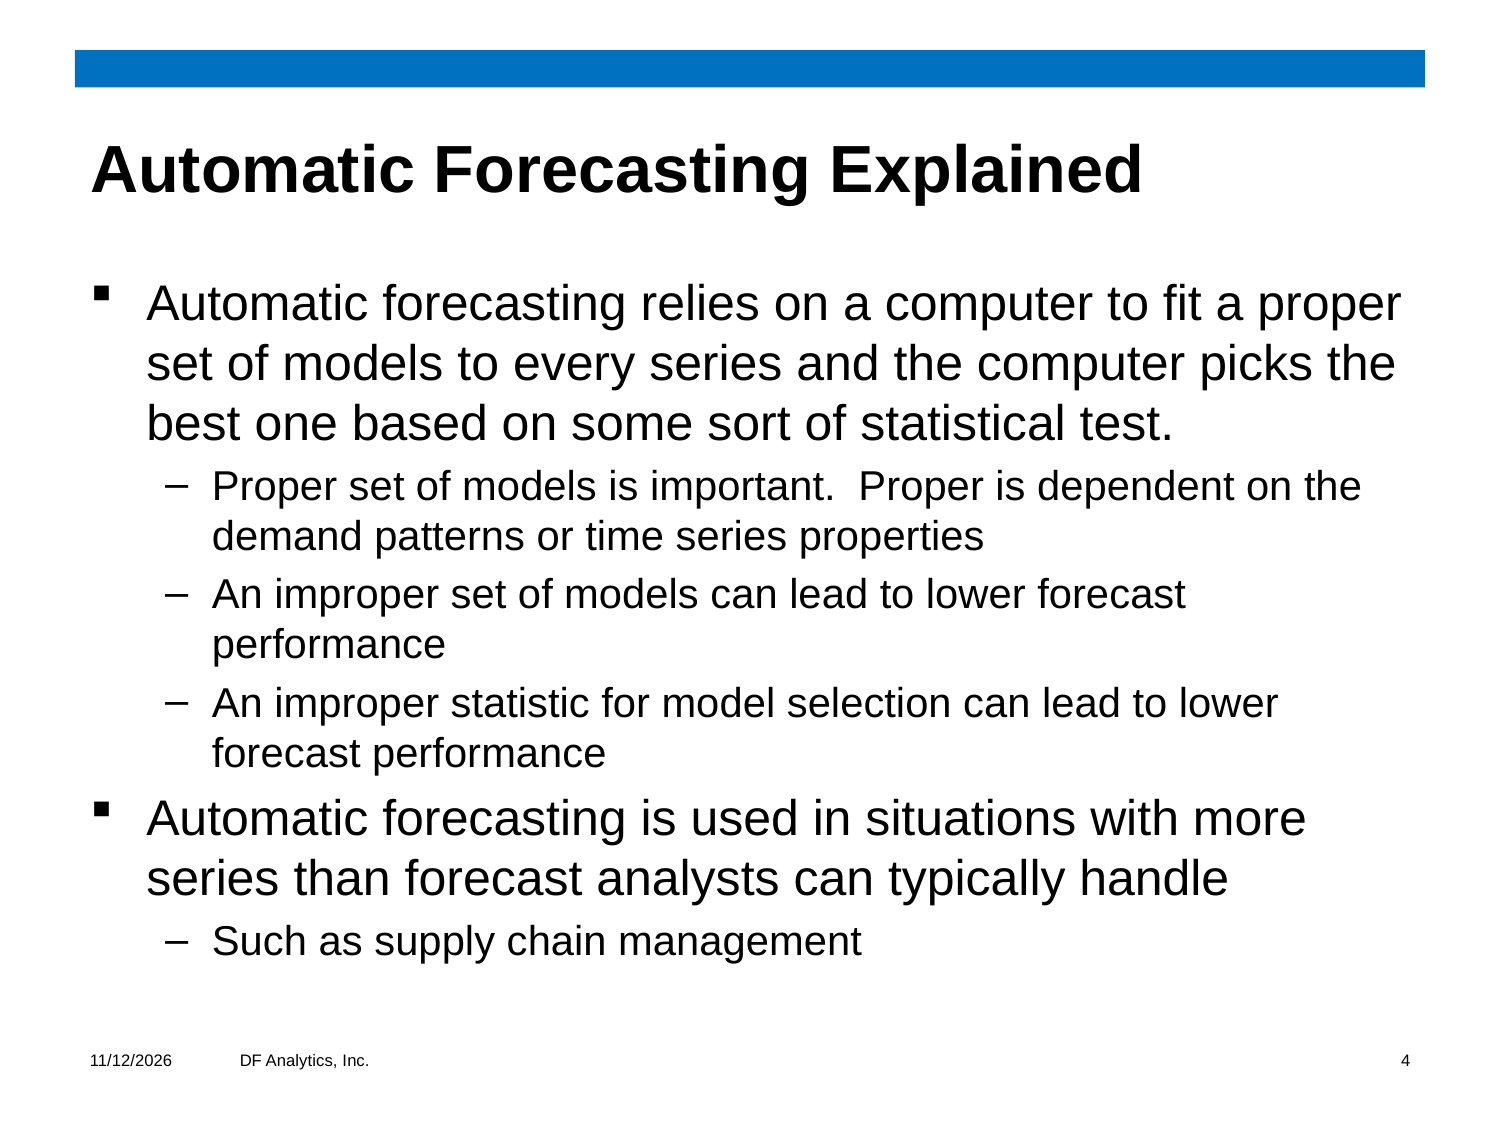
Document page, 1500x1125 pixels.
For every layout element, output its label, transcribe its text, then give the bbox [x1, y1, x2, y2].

slide_number 4 [1074, 1042, 1425, 1103]
footer DF Analytics, Inc. [225, 1042, 700, 1103]
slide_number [75, 1042, 200, 1103]
list Automatic forecasting relies on a computer to fit a proper set of models to every series and the computer picks the best one based on some sort of statistical test. Proper set of models is important. Proper is dependent on the demand patterns or time series properties An improper set of models can lead to lower forecast performance An improper statistic for model selection can lead to lower forecast performance Automatic forecasting is used in situations with more series than forecast analysts can typically handle Such as supply chain management [75, 262, 1425, 1005]
title Automatic Forecasting Explained [75, 99, 1425, 233]
